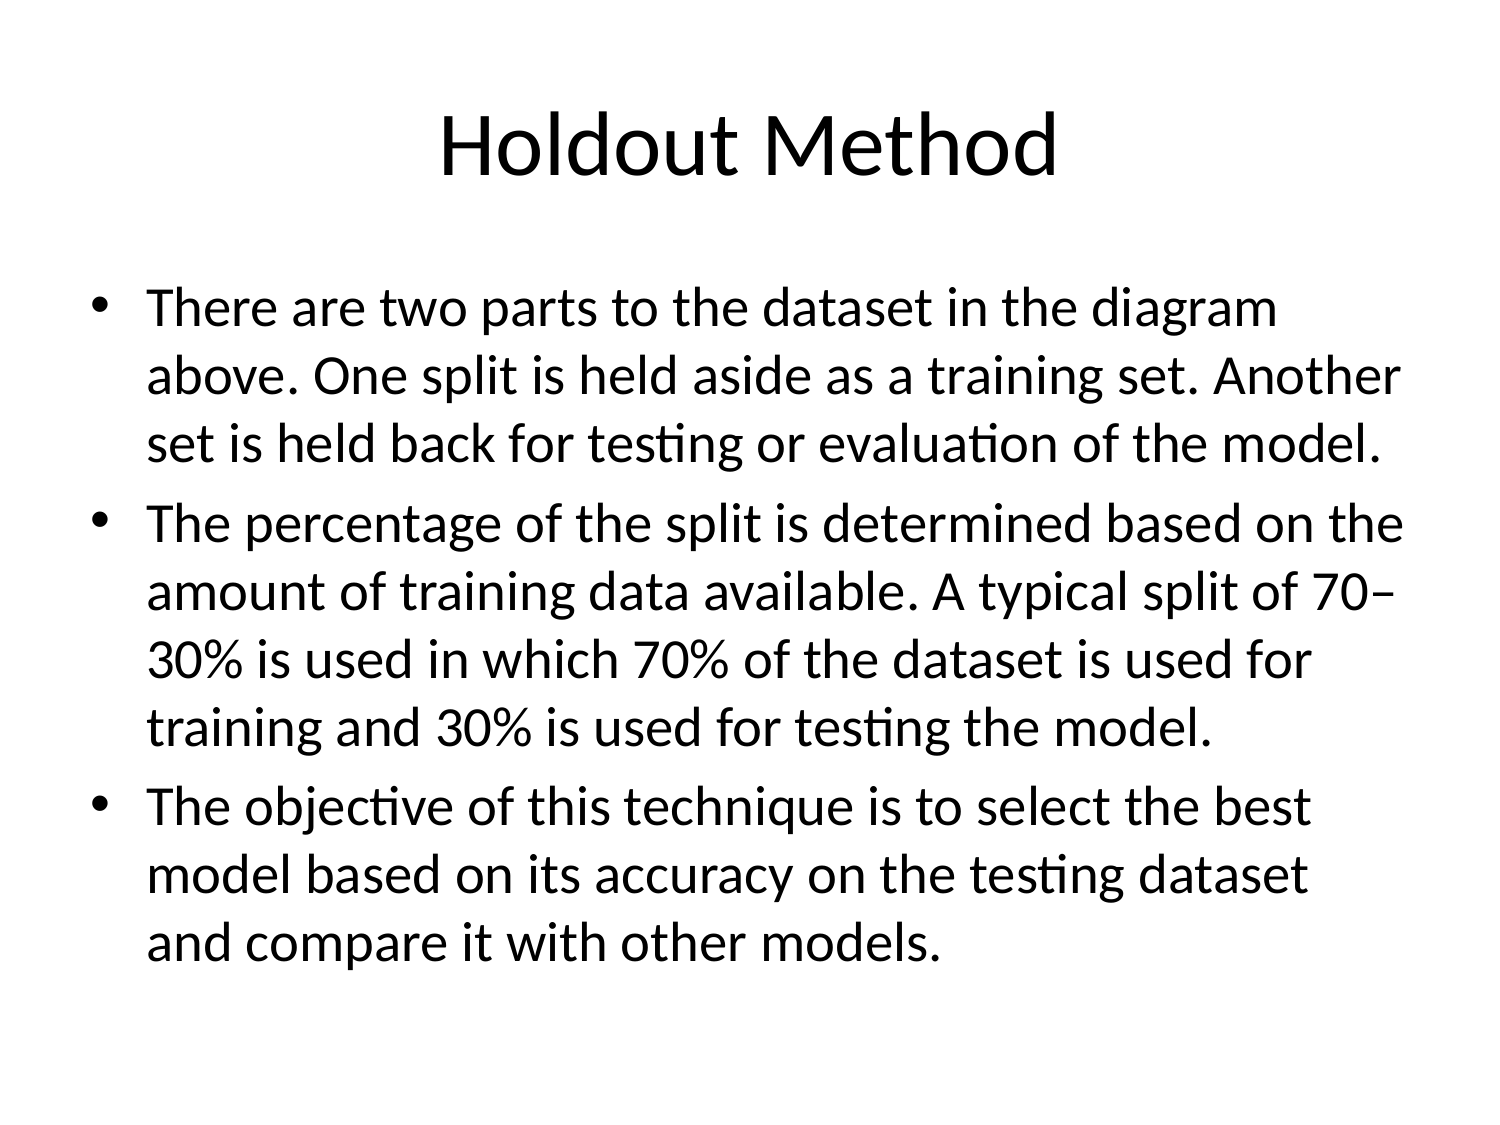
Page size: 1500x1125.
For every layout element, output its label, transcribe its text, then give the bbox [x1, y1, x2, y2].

title Holdout Method [75, 45, 1425, 233]
list There are two parts to the dataset in the diagram above. One split is held aside as a training set. Another set is held back for testing or evaluation of the model. The percentage of the split is determined based on the amount of training data available. A typical split of 70–30% is used in which 70% of the dataset is used for training and 30% is used for testing the model. The objective of this technique is to select the best model based on its accuracy on the testing dataset and compare it with other models. [75, 262, 1425, 1005]
